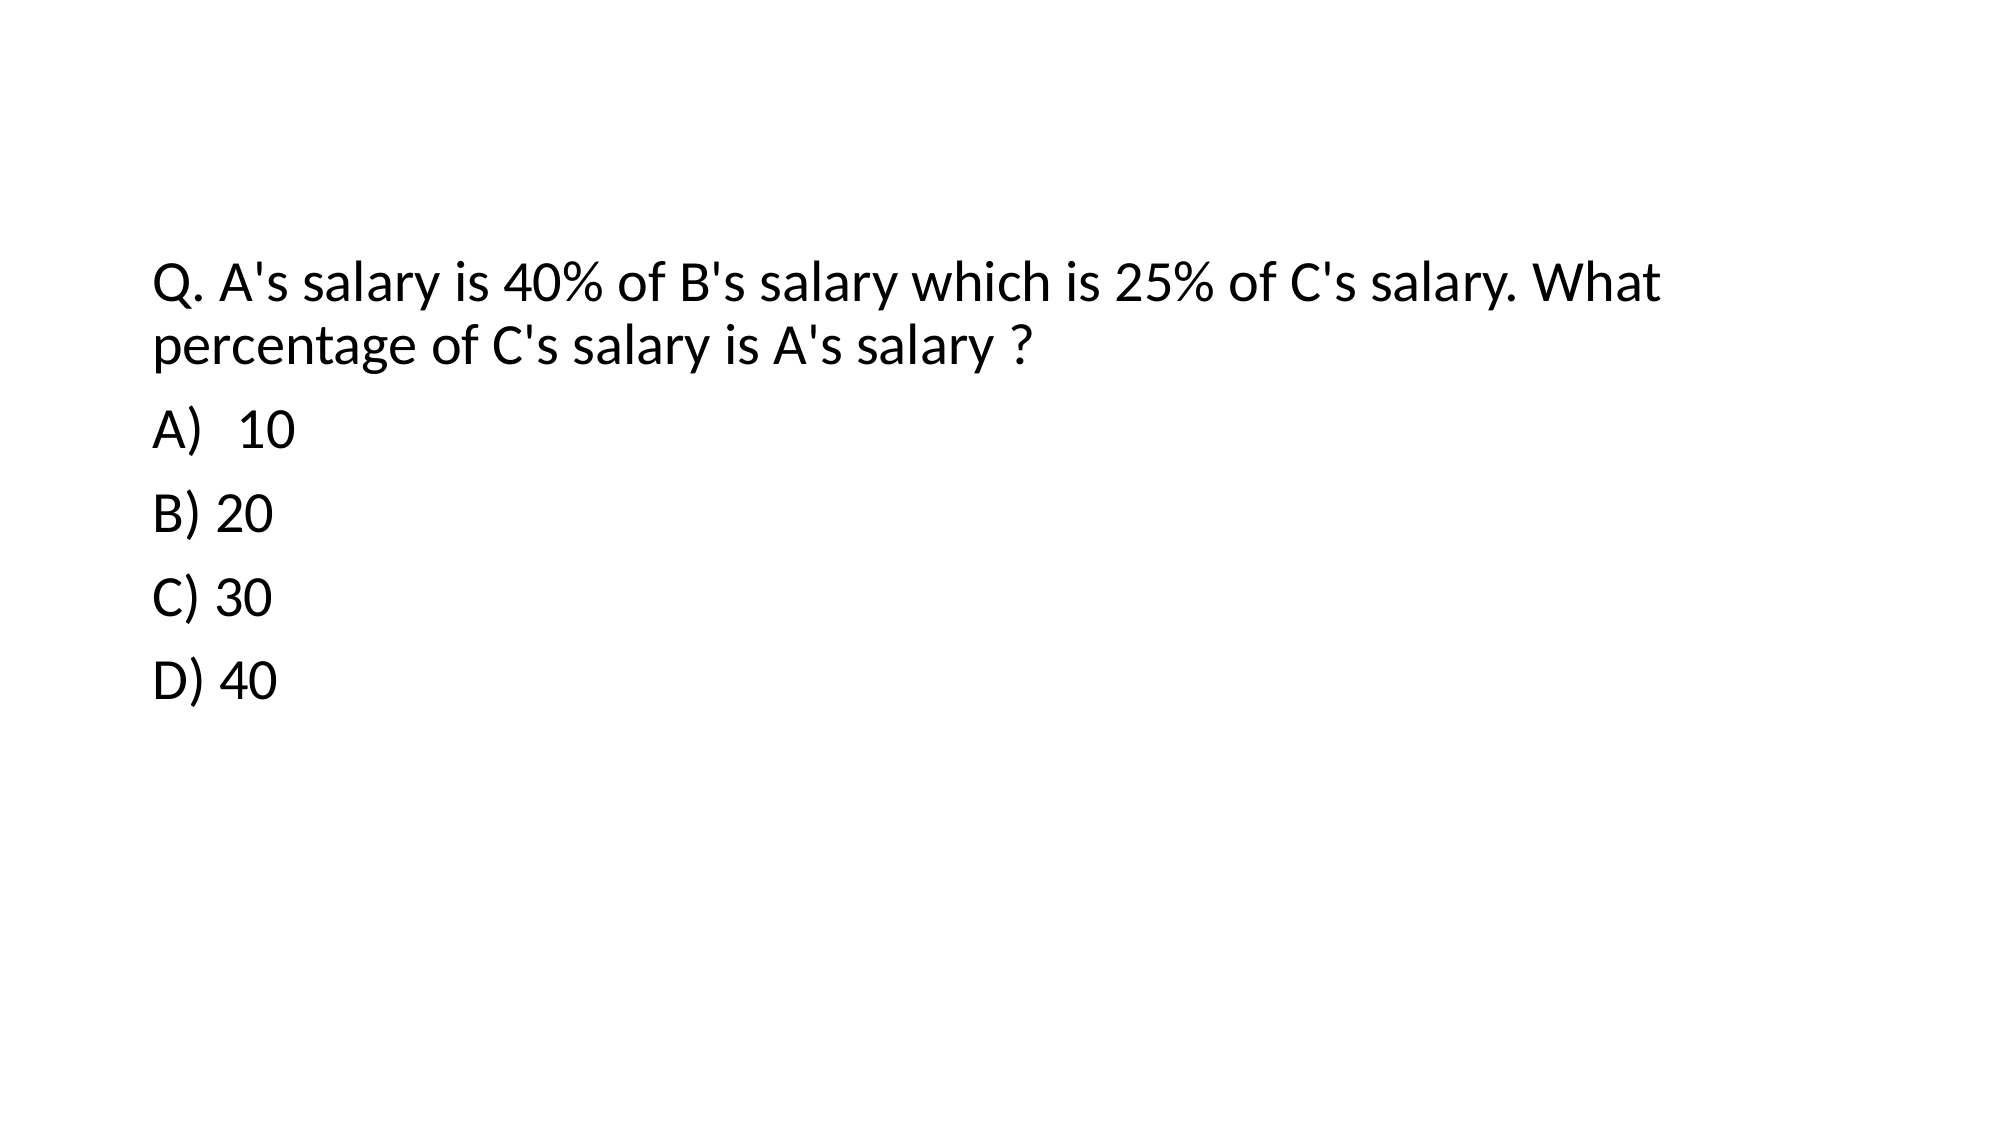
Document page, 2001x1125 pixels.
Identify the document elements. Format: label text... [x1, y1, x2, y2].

list Q. A's salary is 40% of B's salary which is 25% of C's salary. What percentage of C's salary is A's salary ? 10 B) 20 C) 30 D) 40 [137, 153, 1863, 1014]
